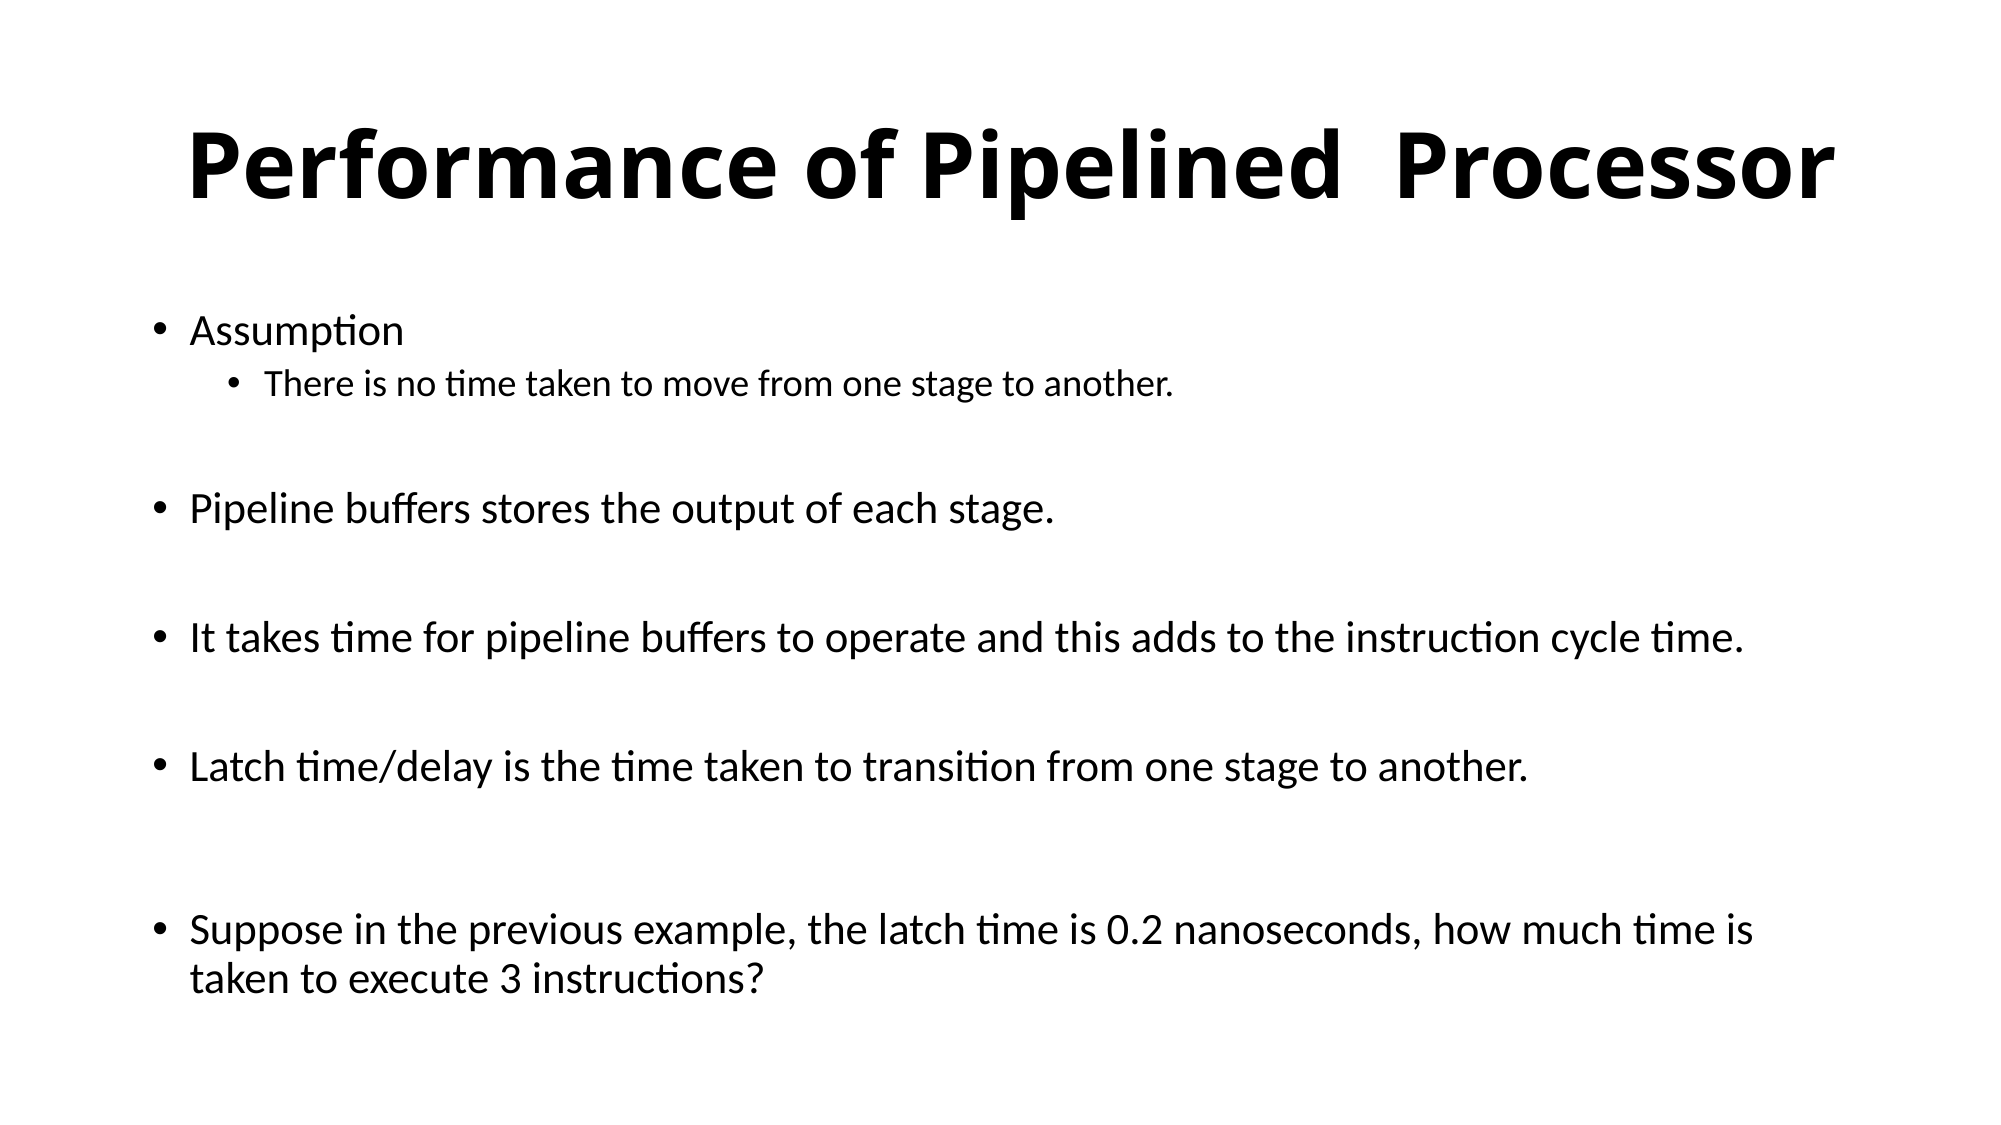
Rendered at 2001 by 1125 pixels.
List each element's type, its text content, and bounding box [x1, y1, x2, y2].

title Performance of Pipelined Processor [137, 59, 1863, 278]
list Assumption There is no time taken to move from one stage to another. Pipeline buffers stores the output of each stage. It takes time for pipeline buffers to operate and this adds to the instruction cycle time. Latch time/delay is the time taken to transition from one stage to another. Suppose in the previous example, the latch time is 0.2 nanoseconds, how much time is taken to execute 3 instructions? [137, 299, 1863, 1014]
